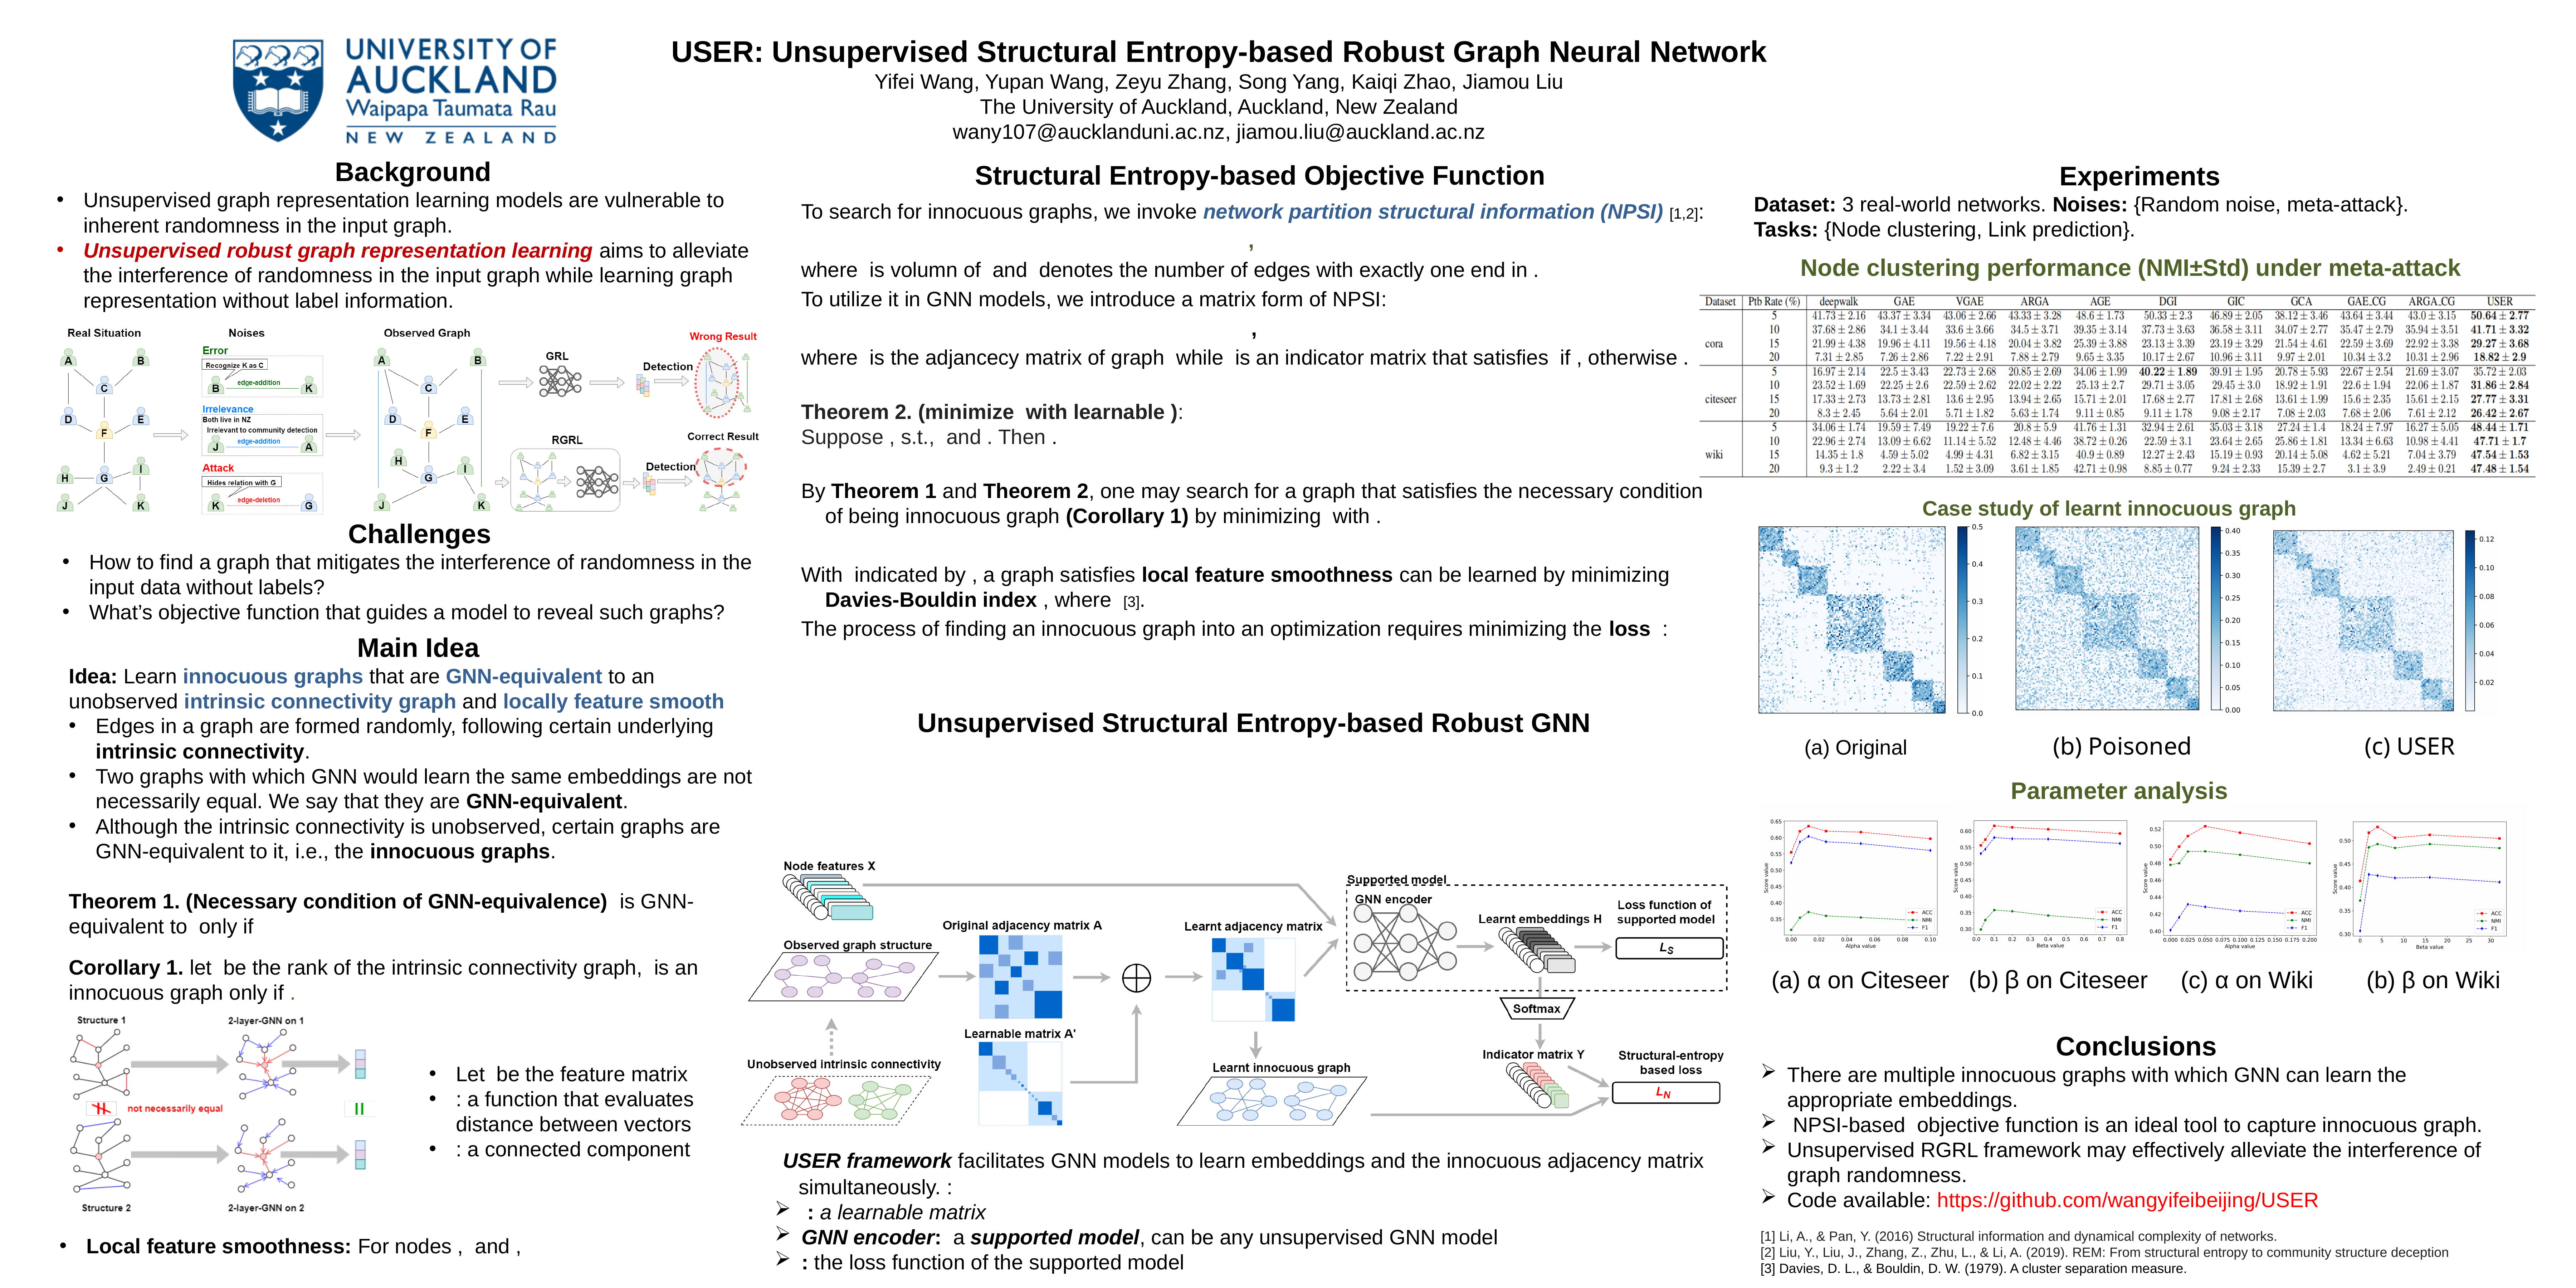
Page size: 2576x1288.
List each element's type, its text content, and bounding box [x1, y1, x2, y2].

text_box Background Unsupervised graph representation learning models are vulnerable to inherent randomness in the input graph. Unsupervised robust graph representation learning aims to alleviate the interference of randomness in the input graph while learning graph representation without label information. [51, 152, 783, 314]
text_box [1694, 249, 2541, 482]
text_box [1752, 492, 2499, 763]
title USER: Unsupervised Structural Entropy-based Robust Graph Neural Network Yifei Wang, Yupan Wang, Zeyu Zhang, Song Yang, Kaiqi Zhao, Jiamou Liu The University of Auckland, Auckland, New Zealand wany107@aucklanduni.ac.nz, jiamou.liu@auckland.ac.nz [615, 12, 1824, 164]
picture [54, 326, 761, 515]
text_box Experiments Dataset: 3 real-world networks. Noises: {Random noise, meta-attack}. Tasks: {Node clustering, Link prediction}. [1748, 156, 2524, 244]
text_box Challenges How to find a graph that mitigates the interference of randomness in the input data without labels? What’s objective function that guides a model to reveal such graphs? [57, 514, 783, 626]
picture [232, 36, 559, 147]
picture [70, 1010, 375, 1219]
text_box Conclusions There are multiple innocuous graphs with which GNN can learn the appropriate embeddings. NPSI-based objective function is an ideal tool to capture innocuous graph. Unsupervised RGRL framework may effectively alleviate the interference of graph randomness. Code available: https://github.com/wangyifeibeijing/USER [1] Li, A., & Pan, Y. (2016) Structural information and dynamical complexity of networks. [2] Liu, Y., Liu, J., Zhang, Z., Zhu, L., & Li, A. (2019). REM: From structural entropy to community structure deception [3] Davies, D. L., & Bouldin, D. W. (1979). A cluster separation measure. [1755, 1026, 2518, 1288]
picture [741, 858, 1730, 1126]
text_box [1759, 772, 2526, 996]
